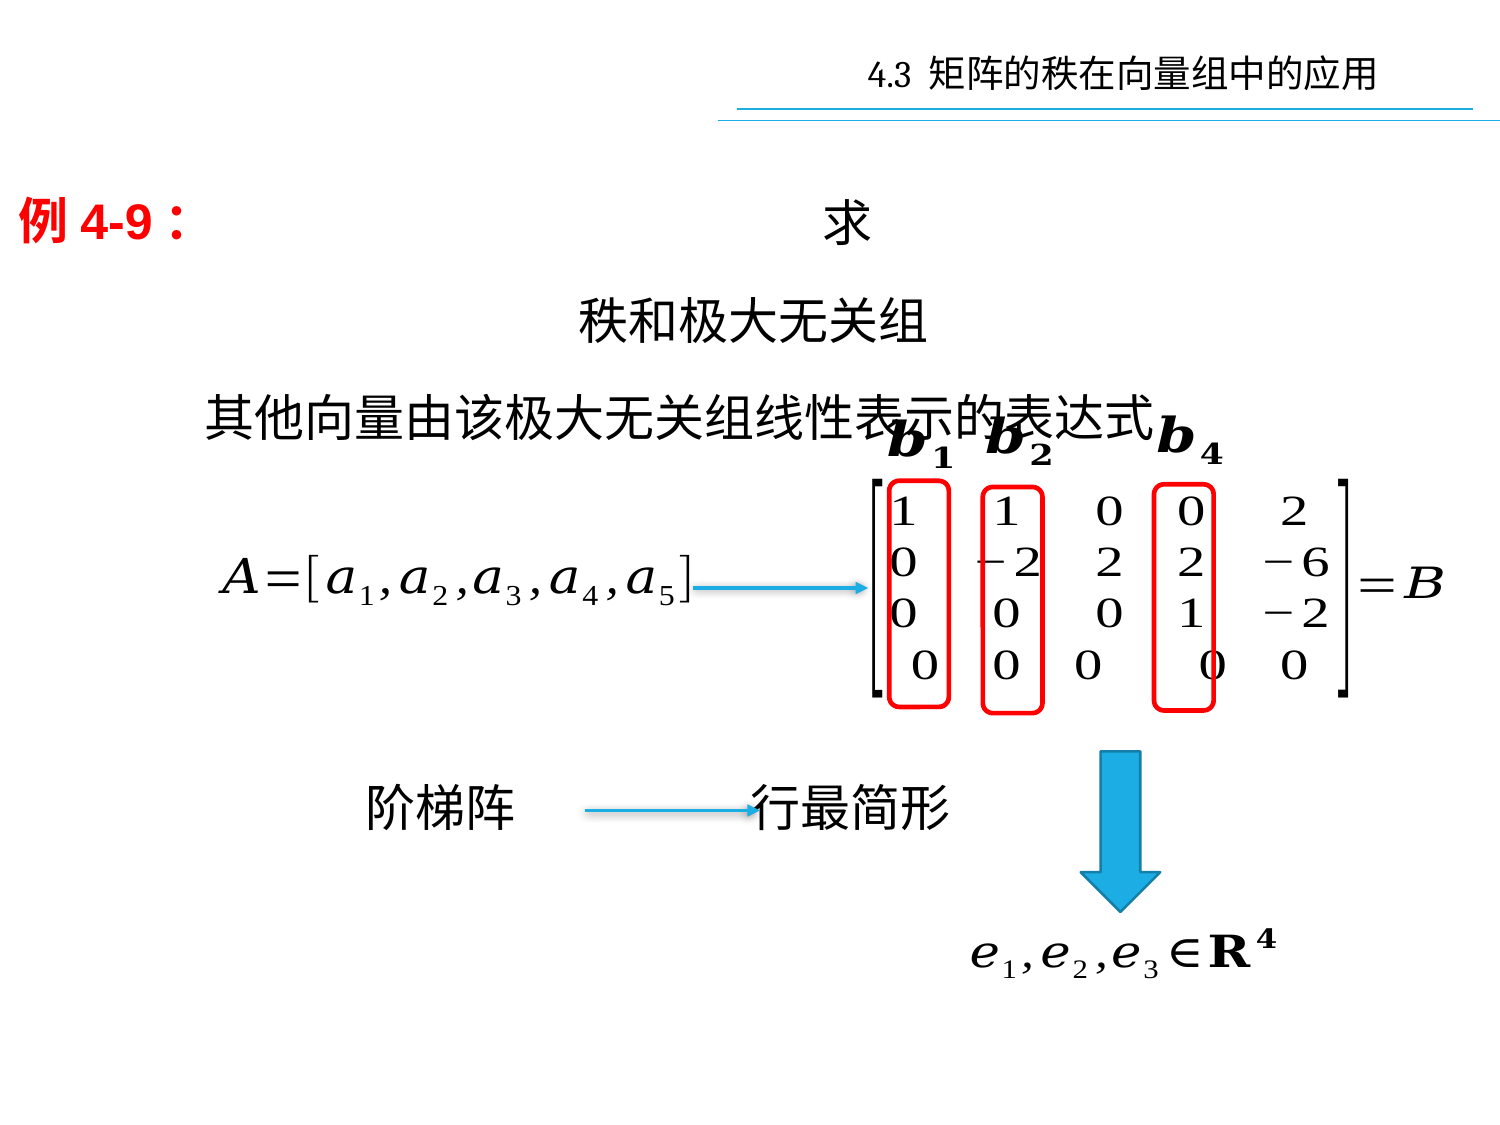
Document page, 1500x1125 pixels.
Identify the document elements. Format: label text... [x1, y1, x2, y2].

text_box 例4-9： [3, 182, 230, 257]
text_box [717, 108, 1500, 121]
text_box 4.3 矩阵的秩在向量组中的应用 [785, 42, 1462, 103]
text_box [1079, 750, 1162, 913]
text_box [1152, 483, 1215, 712]
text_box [364, 775, 1117, 837]
text_box [887, 479, 951, 709]
text_box [981, 485, 1044, 715]
